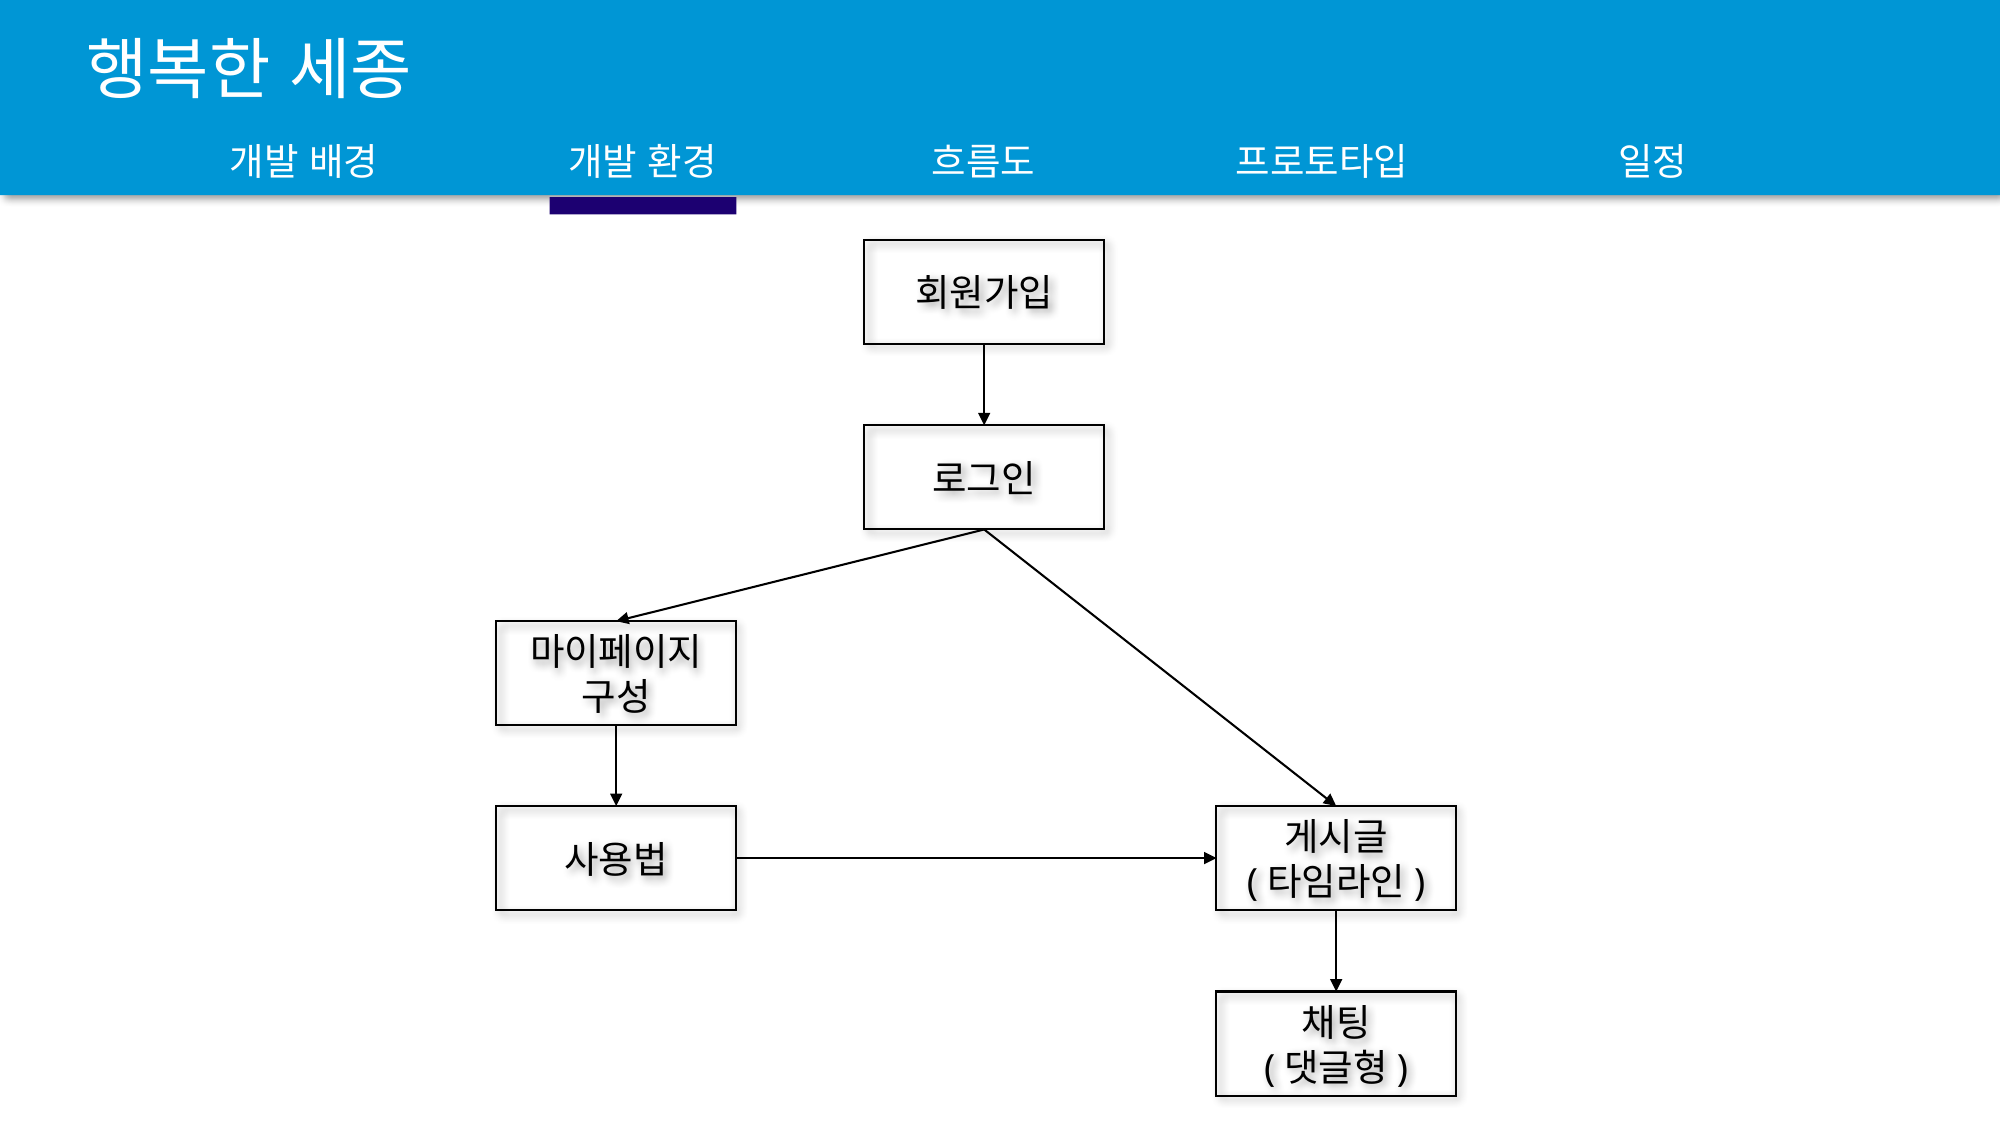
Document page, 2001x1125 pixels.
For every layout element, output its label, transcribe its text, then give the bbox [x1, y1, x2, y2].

text_box 마이페이지 구성 [495, 620, 737, 726]
text_box 채팅 (댓글형) [1215, 990, 1457, 1097]
text_box 일정 [1603, 130, 1703, 191]
text_box 사용법 [495, 805, 737, 911]
text_box 게시글 (타임라인) [1215, 805, 1457, 911]
text_box 개발 환경 [553, 130, 732, 191]
text_box 회원가입 [863, 239, 1105, 345]
text_box [0, 0, 2000, 196]
text_box 로그인 [863, 424, 1105, 529]
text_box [616, 529, 985, 622]
text_box 개발 배경 [215, 130, 394, 191]
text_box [984, 529, 1337, 806]
text_box 흐름도 [917, 130, 1051, 191]
text_box 프로토타입 [1221, 130, 1424, 191]
text_box [549, 196, 737, 215]
text_box 행복한 세종 [71, 19, 428, 114]
